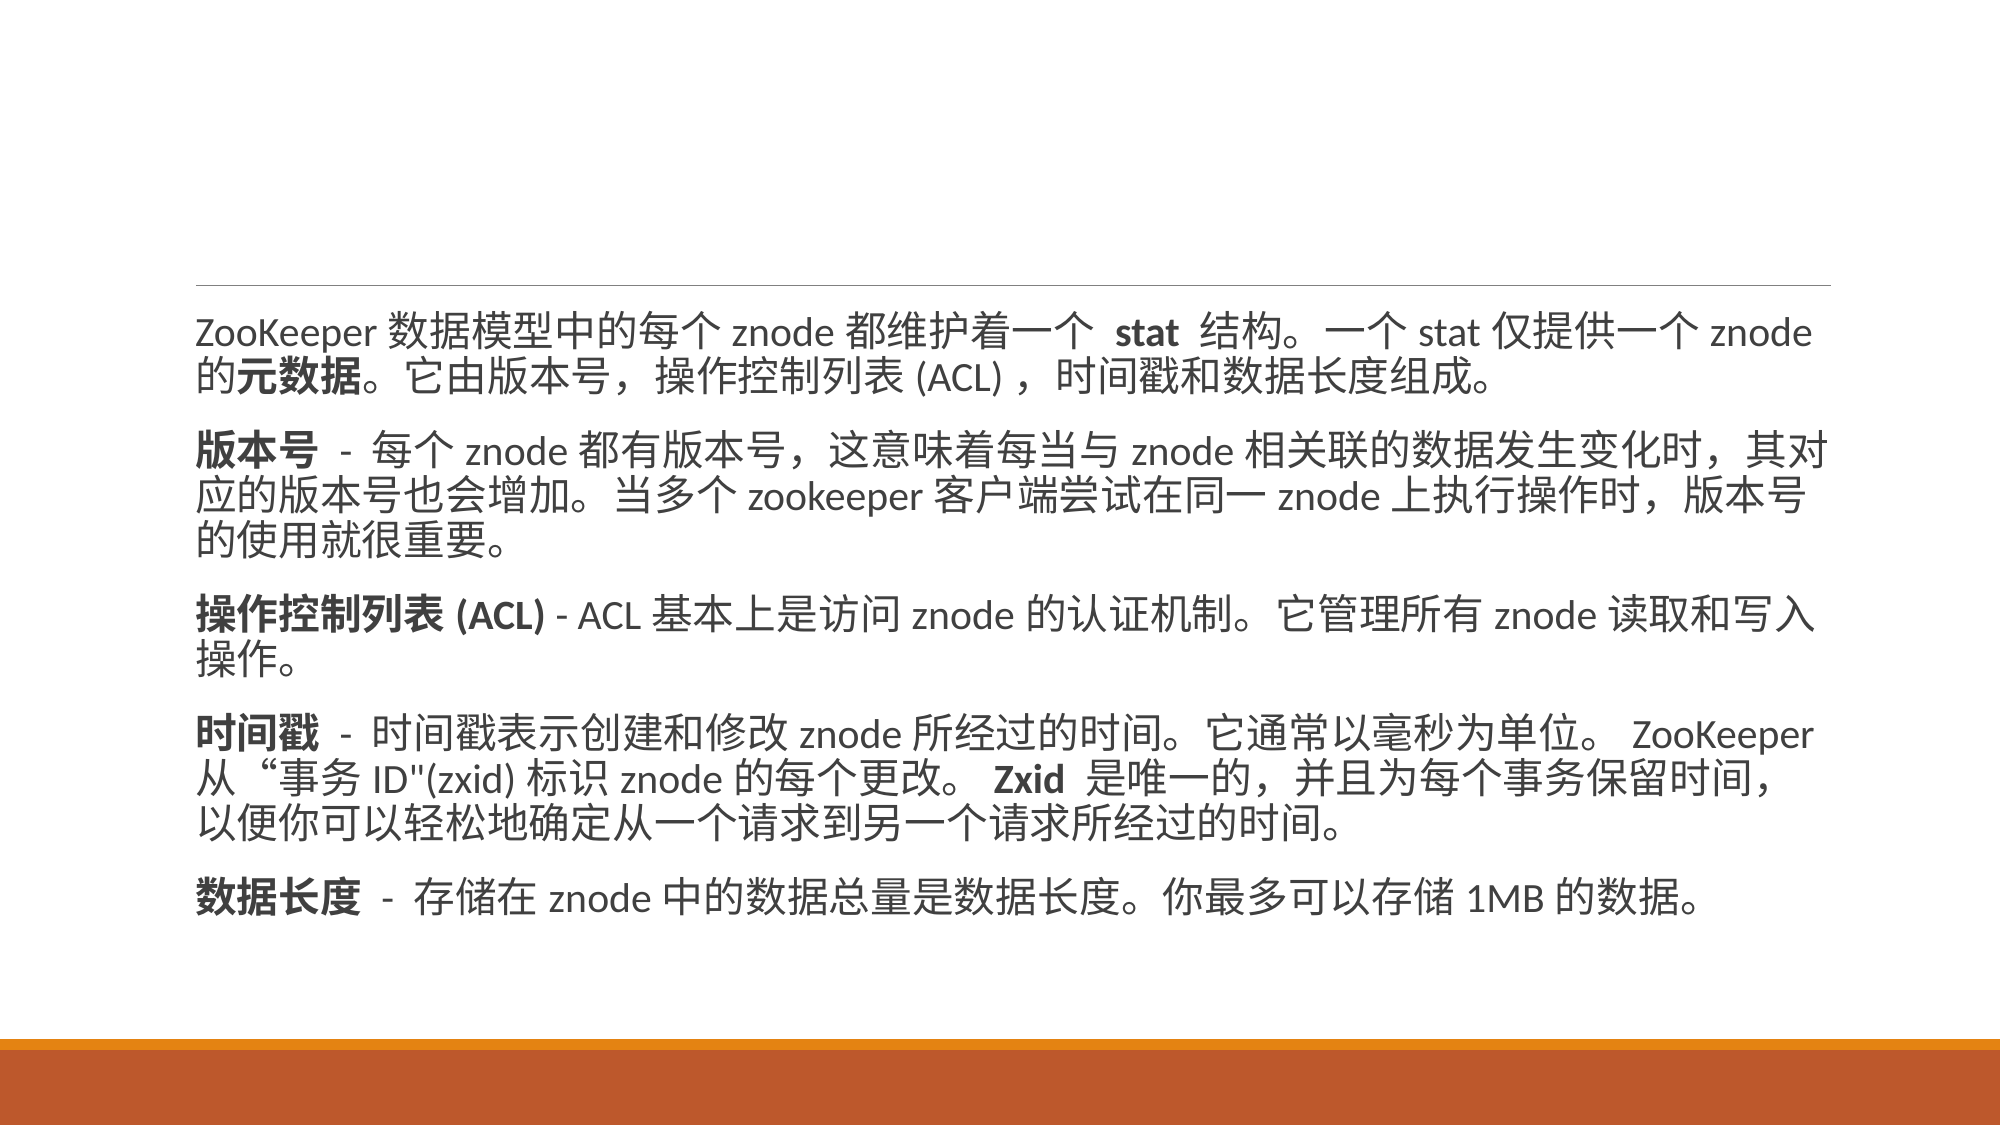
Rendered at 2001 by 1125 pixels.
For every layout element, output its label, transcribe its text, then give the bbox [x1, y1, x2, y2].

list ZooKeeper数据模型中的每个znode都维护着一个 stat 结构。一个stat仅提供一个znode的元数据。它由版本号，操作控制列表(ACL)，时间戳和数据长度组成。 版本号 - 每个znode都有版本号，这意味着每当与znode相关联的数据发生变化时，其对应的版本号也会增加。当多个zookeeper客户端尝试在同一znode上执行操作时，版本号的使用就很重要。 操作控制列表(ACL) - ACL基本上是访问znode的认证机制。它管理所有znode读取和写入操作。 时间戳 - 时间戳表示创建和修改znode所经过的时间。它通常以毫秒为单位。ZooKeeper从“事务ID"(zxid)标识znode的每个更改。Zxid 是唯一的，并且为每个事务保留时间，以便你可以轻松地确定从一个请求到另一个请求所经过的时间。 数据长度 - 存储在znode中的数据总量是数据长度。你最多可以存储1MB的数据。 [180, 302, 1830, 963]
